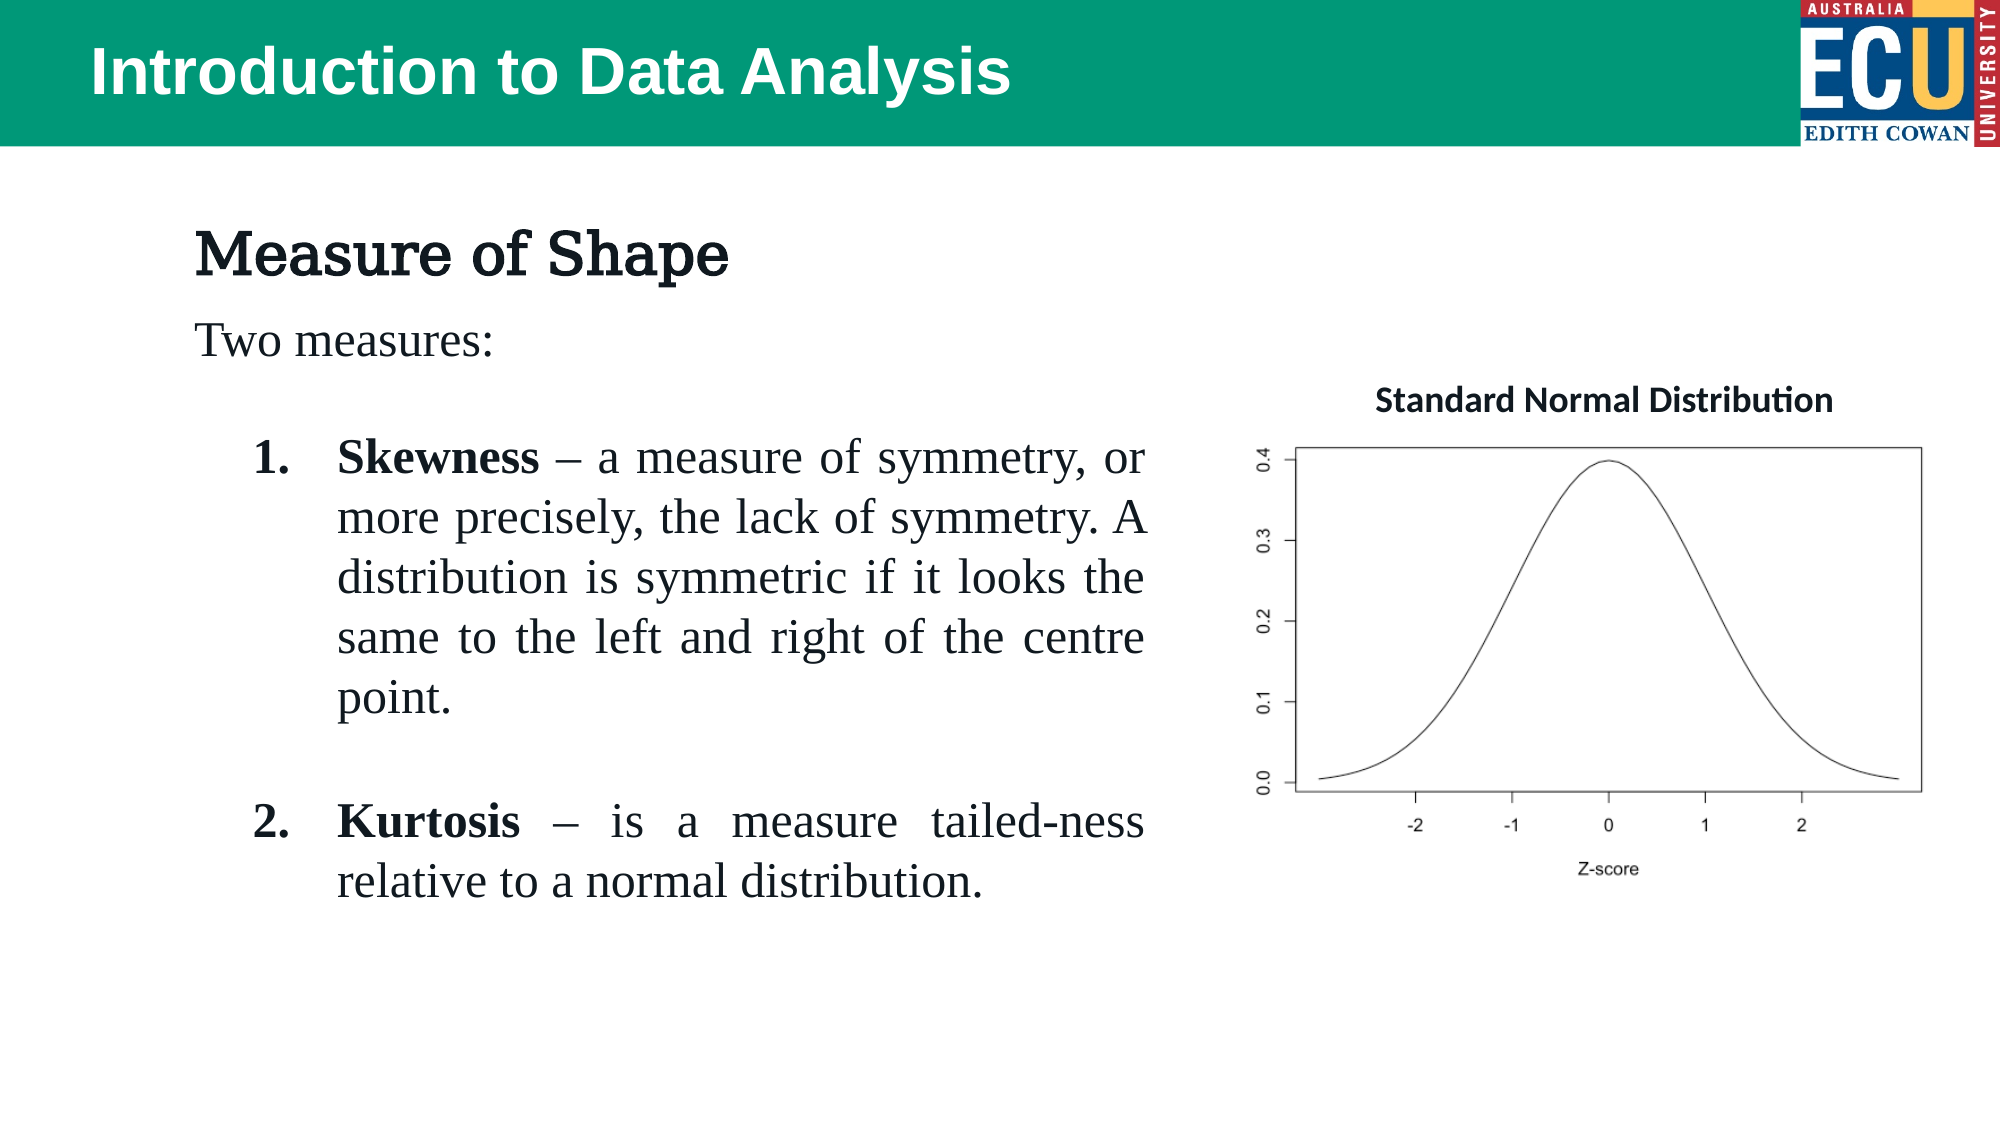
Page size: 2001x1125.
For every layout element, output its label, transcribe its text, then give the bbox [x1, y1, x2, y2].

list Measure of Shape Two measures: Skewness – a measure of symmetry, or more precisely, the lack of symmetry. A distribution is symmetric if it looks the same to the left and right of the centre point. Kurtosis – is a measure tailed-ness relative to a normal distribution. [179, 208, 1161, 1028]
text_box Standard Normal Distribution [1310, 367, 1899, 428]
title Introduction to Data Analysis [75, 0, 1801, 147]
picture [1801, 0, 2000, 147]
picture [1243, 430, 1938, 879]
